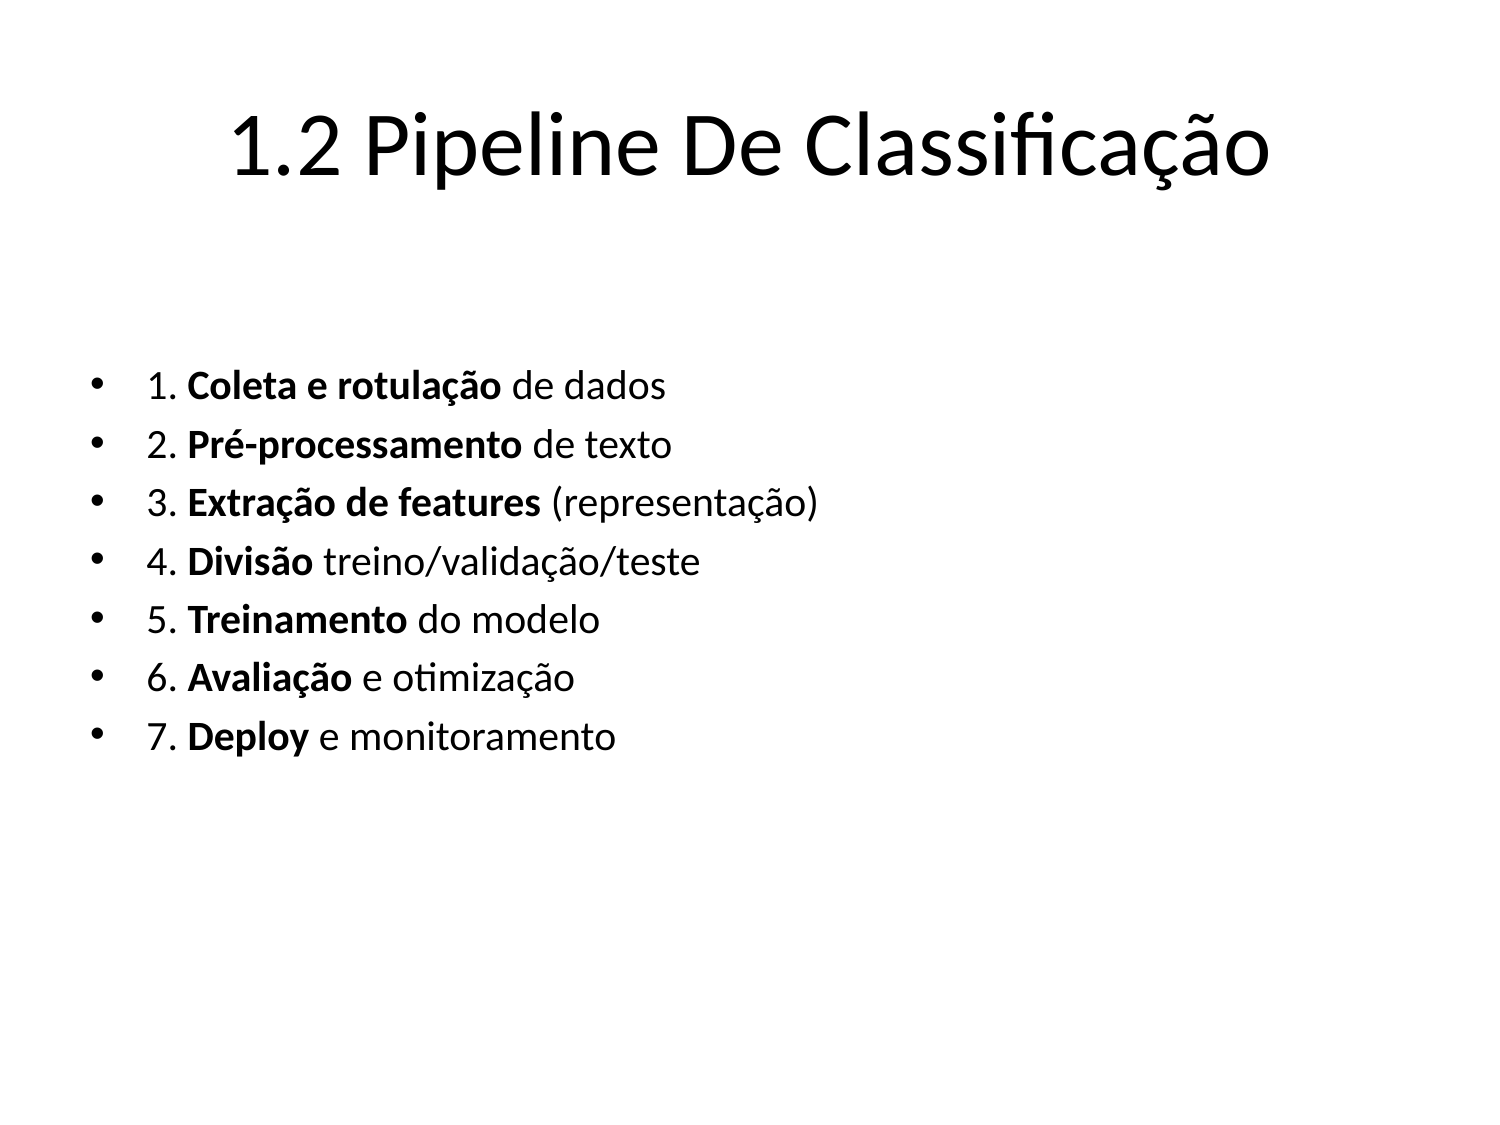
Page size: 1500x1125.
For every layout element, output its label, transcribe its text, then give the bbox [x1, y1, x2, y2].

title 1.2 Pipeline De Classificação [75, 45, 1425, 233]
list 1. Coleta e rotulação de dados 2. Pré-processamento de texto 3. Extração de features (representação) 4. Divisão treino/validação/teste 5. Treinamento do modelo 6. Avaliação e otimização 7. Deploy e monitoramento [75, 262, 1425, 1005]
